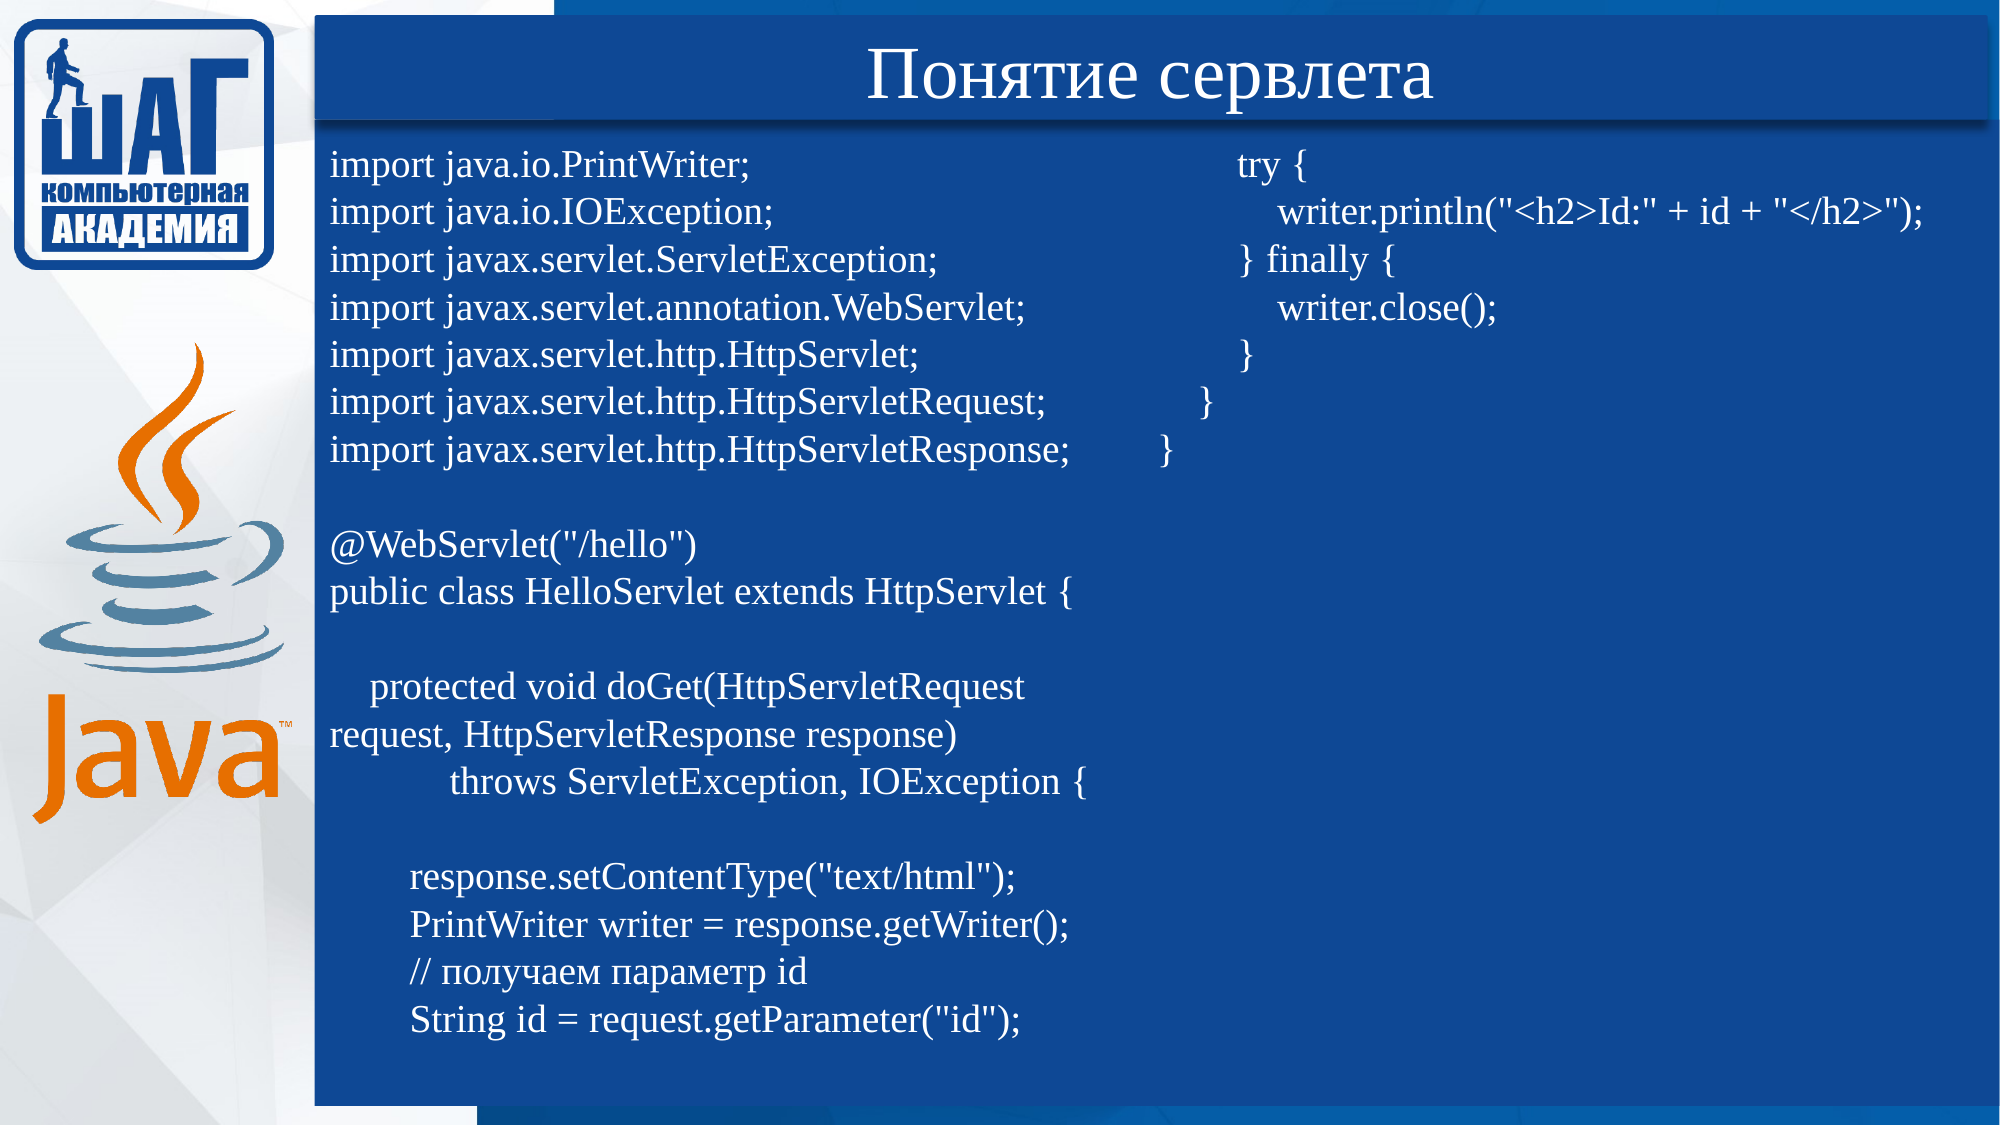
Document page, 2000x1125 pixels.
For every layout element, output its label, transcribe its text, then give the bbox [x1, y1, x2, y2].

text_box Понятие сервлета [314, 15, 1988, 120]
picture [0, 0, 2000, 1125]
list import java.io.PrintWriter; import java.io.IOException; import javax.servlet.ServletException; import javax.servlet.annotation.WebServlet; import javax.servlet.http.HttpServlet; import javax.servlet.http.HttpServletRequest; import javax.servlet.http.HttpServletResponse; @WebServlet("/hello") public class HelloServlet extends HttpServlet { protected void doGet(HttpServletRequest request, HttpServletResponse response) throws ServletException, IOException { response.setContentType("text/html"); PrintWriter writer = response.getWriter(); // получаем параметр id String id = request.getParameter("id"); try { writer.println("<h2>Id:" + id + "</h2>"); } finally { writer.close(); } } } [314, 119, 2000, 1106]
